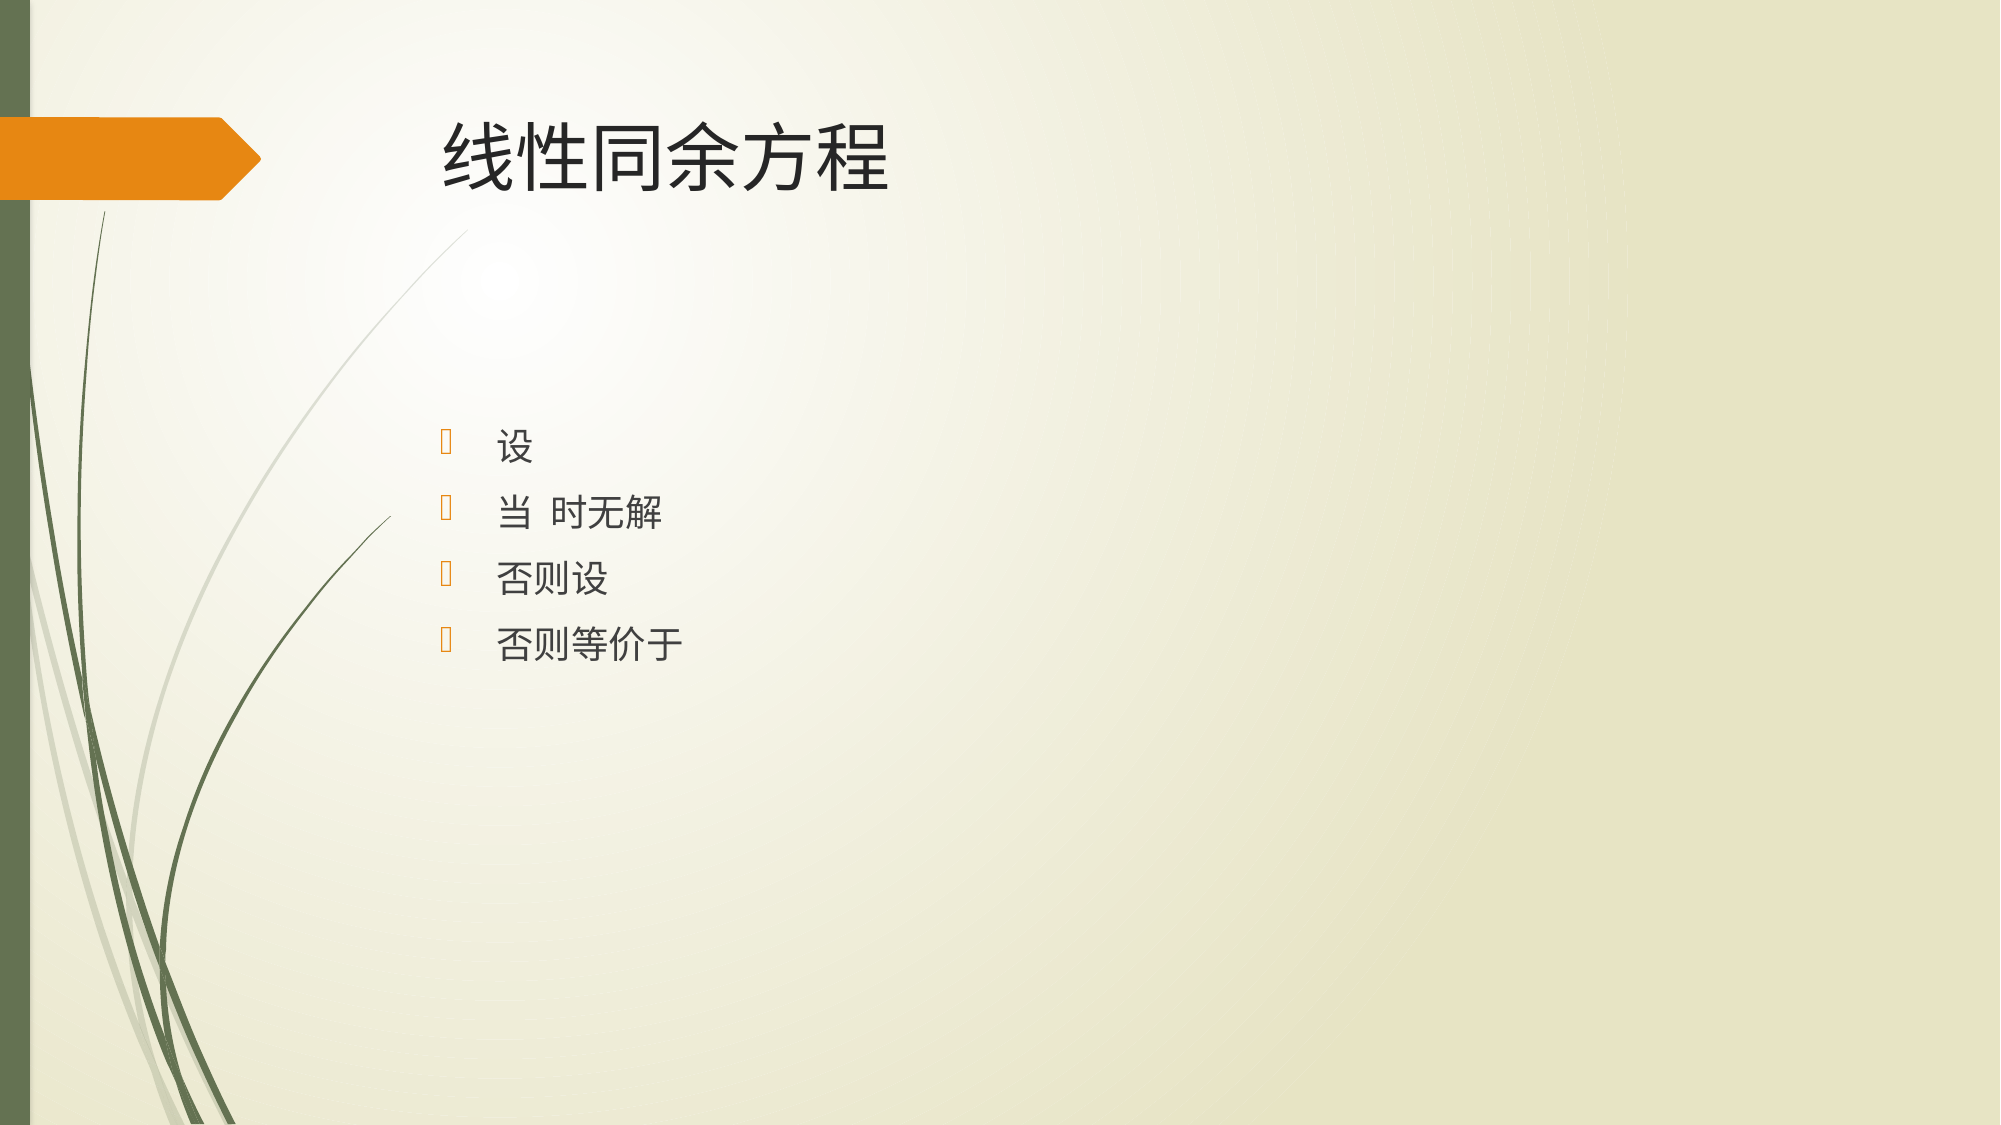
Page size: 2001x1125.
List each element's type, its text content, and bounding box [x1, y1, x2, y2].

title 线性同余方程 [425, 102, 1888, 313]
